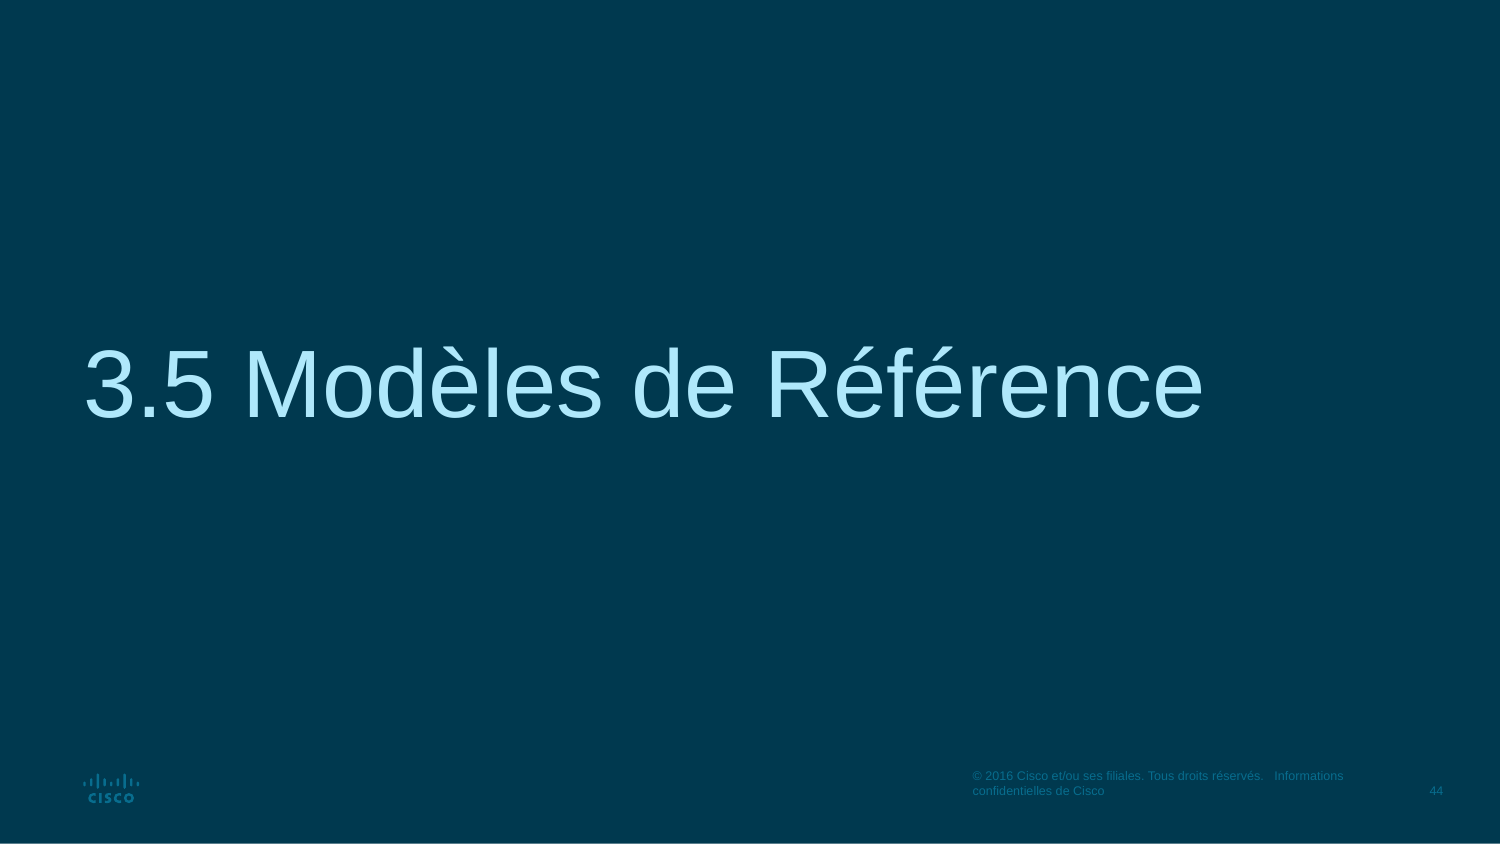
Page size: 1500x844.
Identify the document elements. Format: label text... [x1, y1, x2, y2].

title 3.5 Modèles de Référence [68, 150, 1419, 446]
